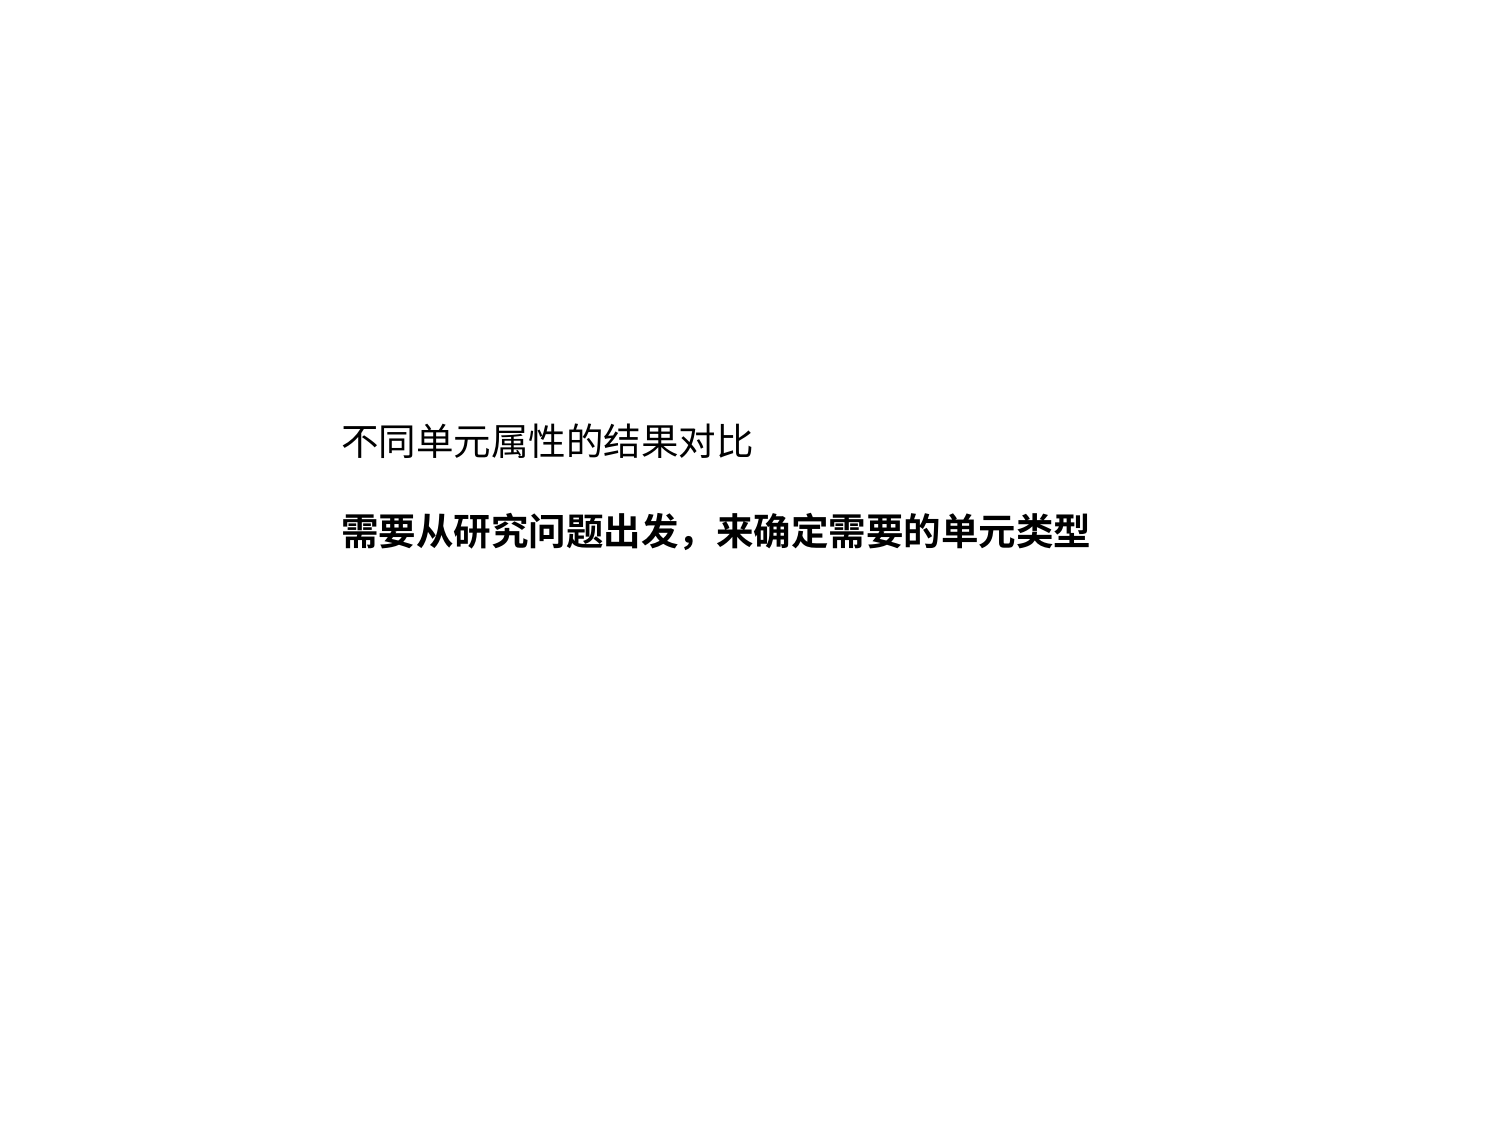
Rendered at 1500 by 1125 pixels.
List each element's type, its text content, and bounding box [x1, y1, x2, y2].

text_box 不同单元属性的结果对比 需要从研究问题出发，来确定需要的单元类型 [326, 410, 1106, 561]
